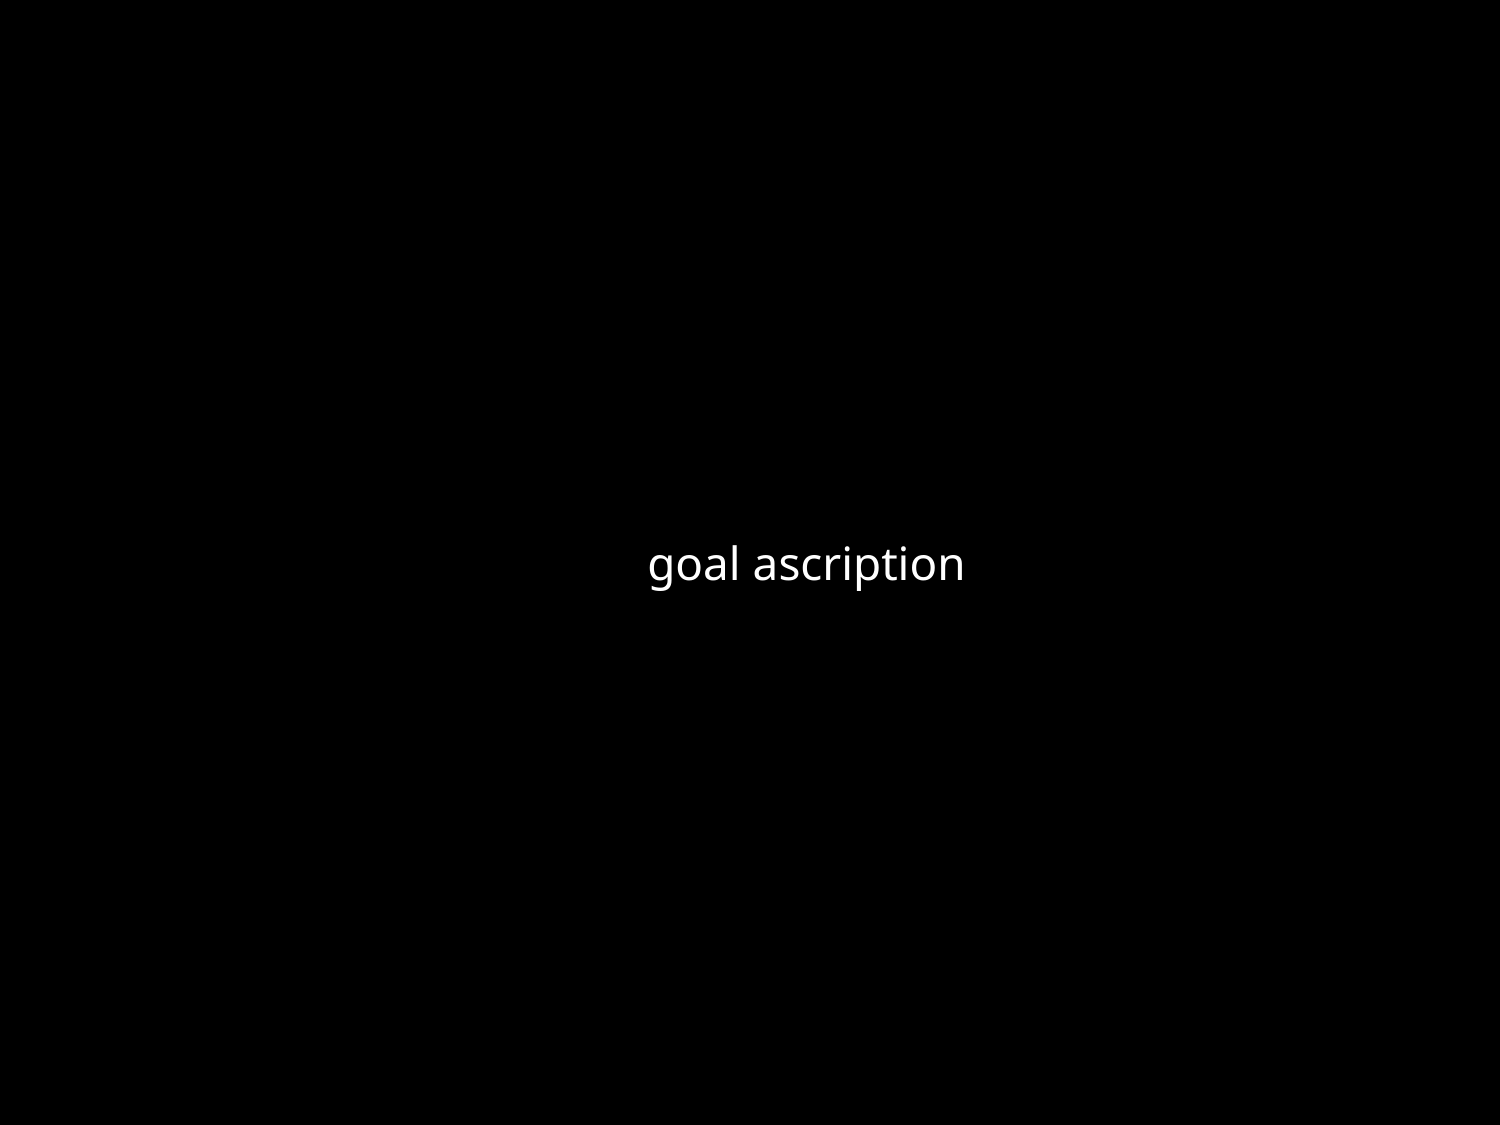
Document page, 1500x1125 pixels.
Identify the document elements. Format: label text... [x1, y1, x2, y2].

text_box goal ascription [632, 527, 981, 597]
